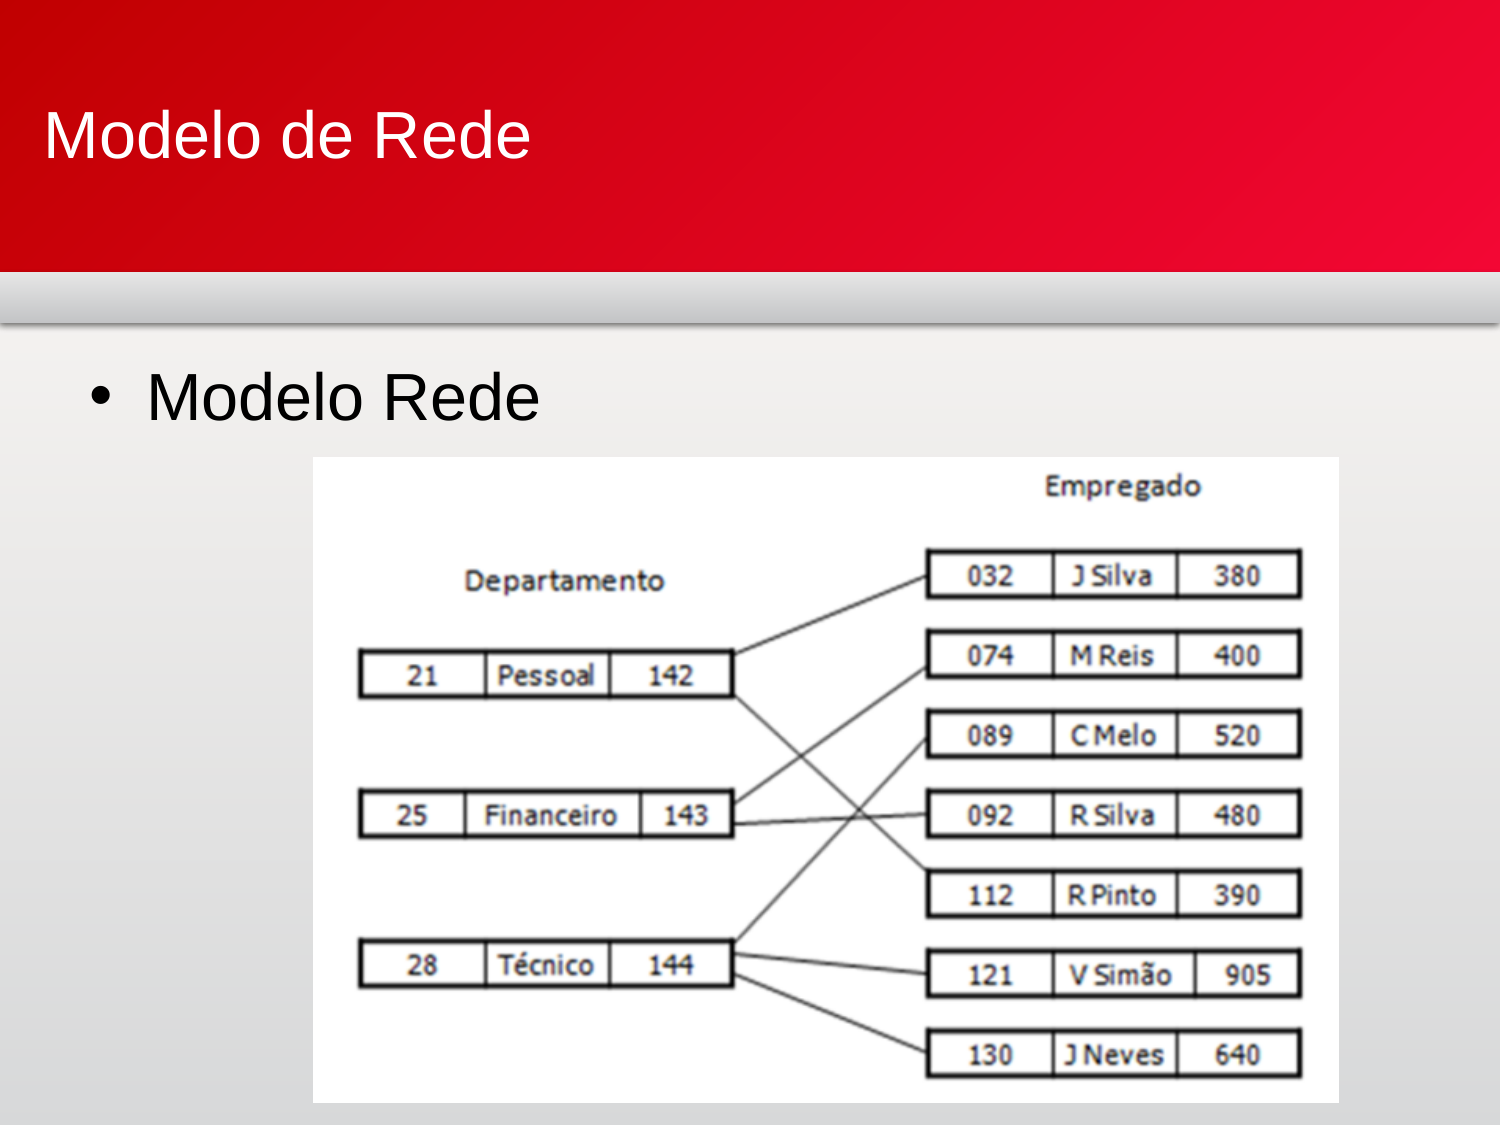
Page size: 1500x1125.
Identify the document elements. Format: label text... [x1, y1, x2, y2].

picture [312, 456, 1339, 1103]
title Modelo de Rede [29, 84, 782, 177]
list Modelo Rede [75, 346, 1425, 1103]
